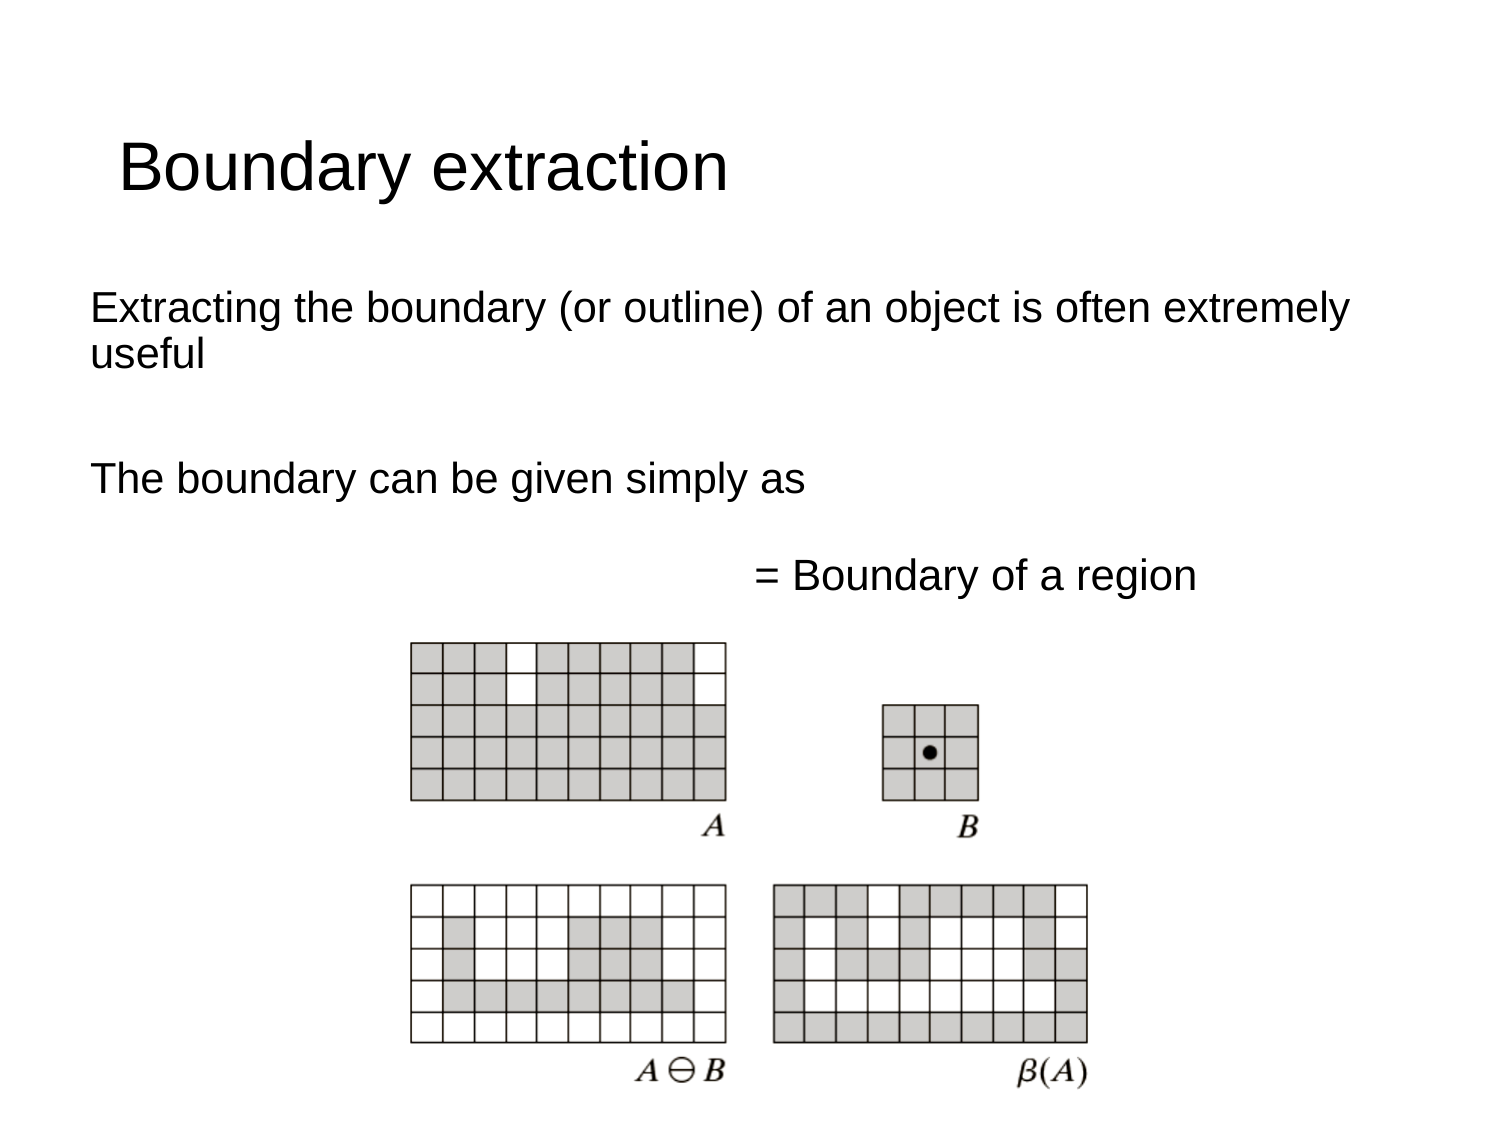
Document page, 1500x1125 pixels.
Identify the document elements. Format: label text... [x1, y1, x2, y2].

picture [396, 634, 1103, 1098]
title Boundary extraction [103, 59, 1397, 278]
